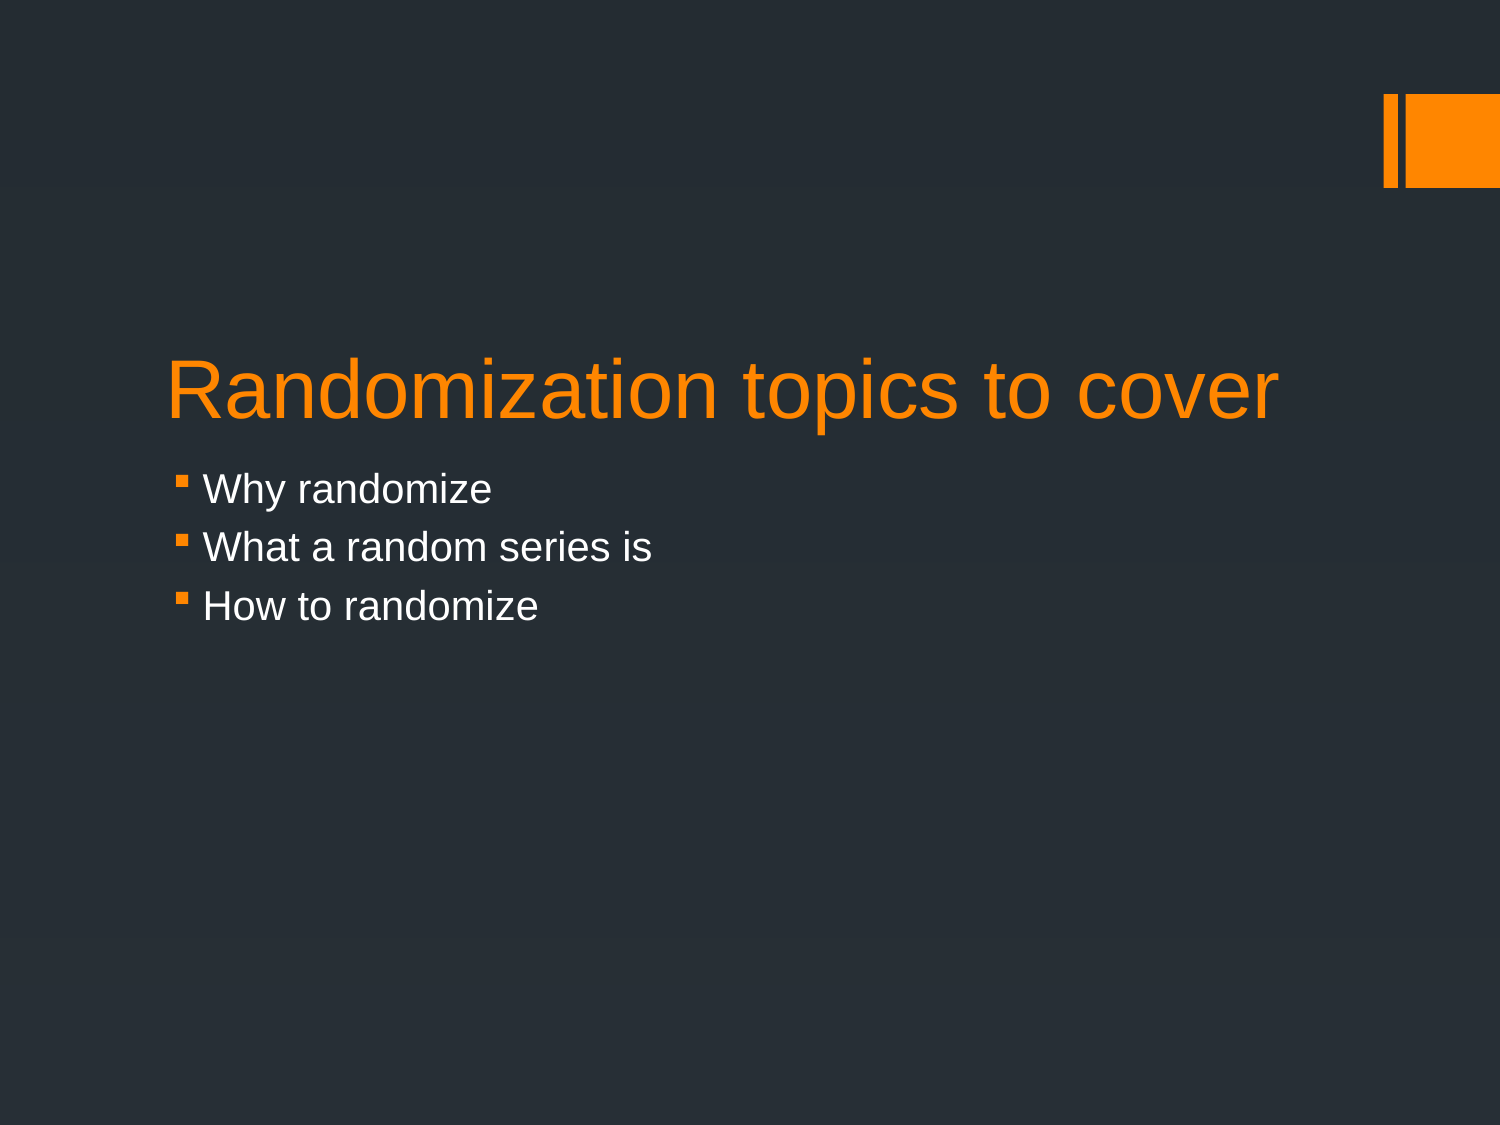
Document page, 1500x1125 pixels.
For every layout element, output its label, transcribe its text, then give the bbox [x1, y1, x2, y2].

list Why randomize What a random series is How to randomize [150, 454, 1350, 1035]
title Randomization topics to cover [150, 253, 1350, 443]
